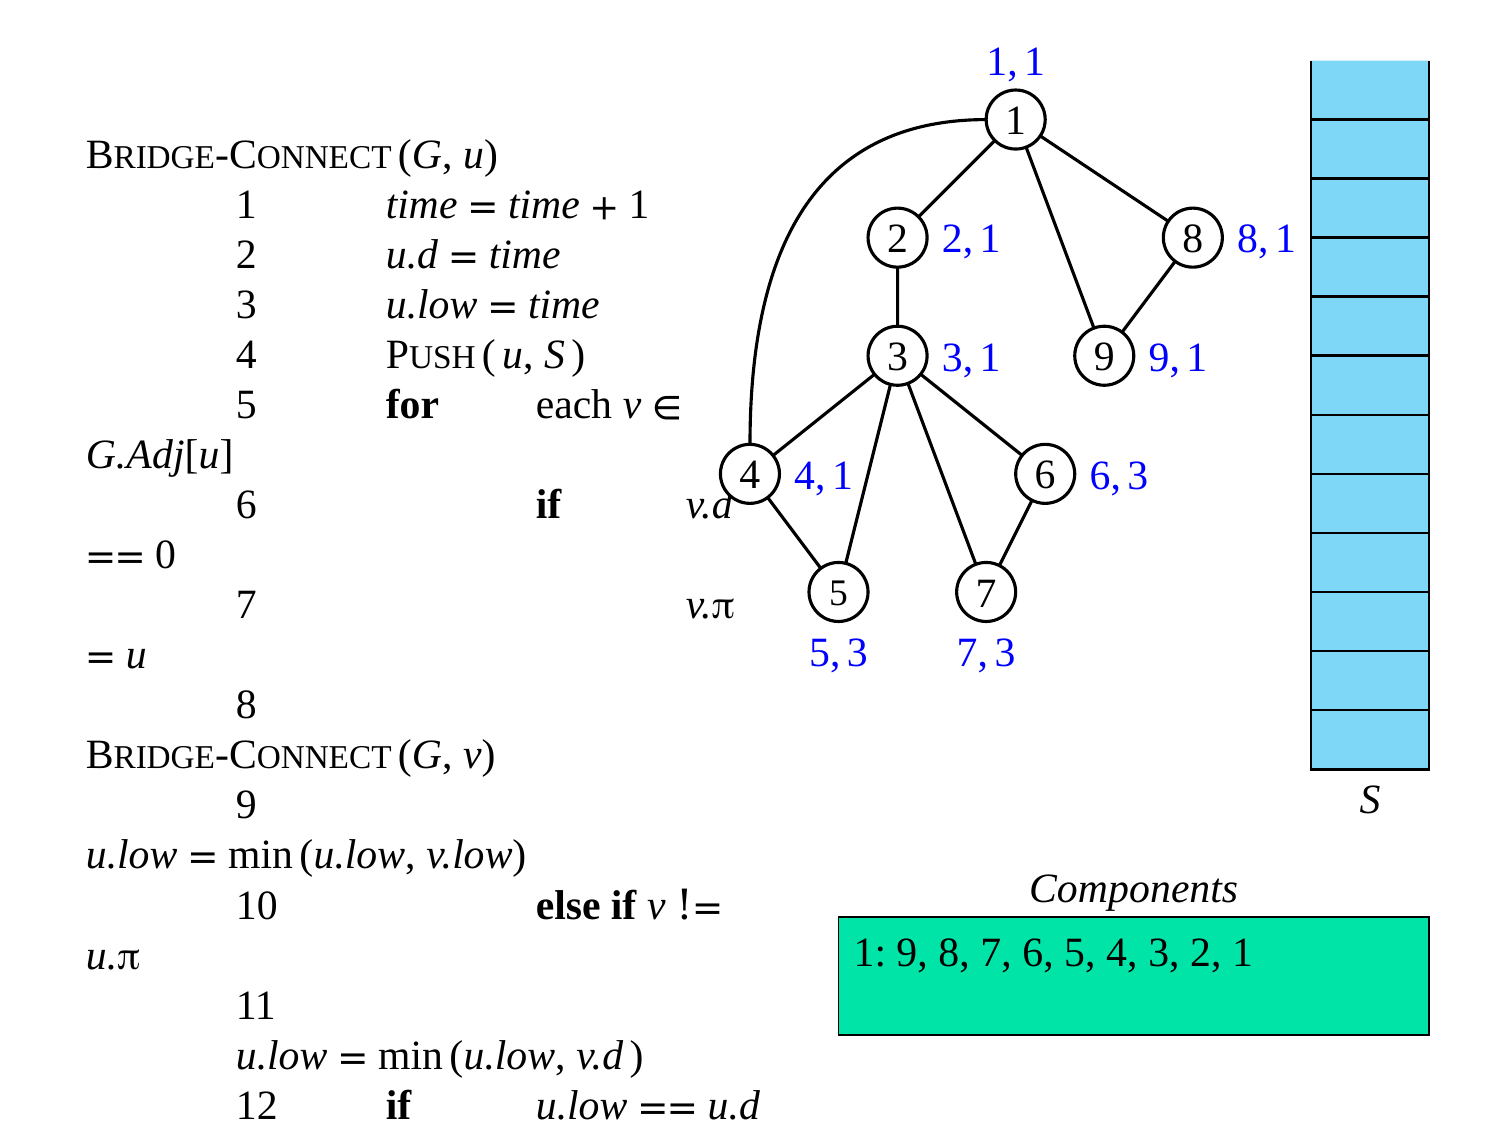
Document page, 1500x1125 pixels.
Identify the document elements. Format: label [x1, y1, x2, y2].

table_cell [1312, 298, 1428, 354]
table_cell [1312, 416, 1428, 473]
text_box [1108, 941, 1125, 965]
table_cell [1312, 239, 1428, 295]
table_cell [1312, 534, 1428, 591]
table_cell [1312, 121, 1428, 177]
table_cell [1312, 180, 1428, 236]
text_box [838, 857, 1430, 1035]
table_cell [1312, 652, 1428, 709]
text_box [1340, 769, 1400, 829]
table_cell [1312, 593, 1428, 650]
table_cell [1312, 711, 1428, 768]
table_cell [1312, 357, 1428, 414]
list [70, 119, 780, 1036]
text_box [705, 30, 1311, 681]
table_header [1312, 61, 1428, 118]
table_cell [1312, 475, 1428, 532]
